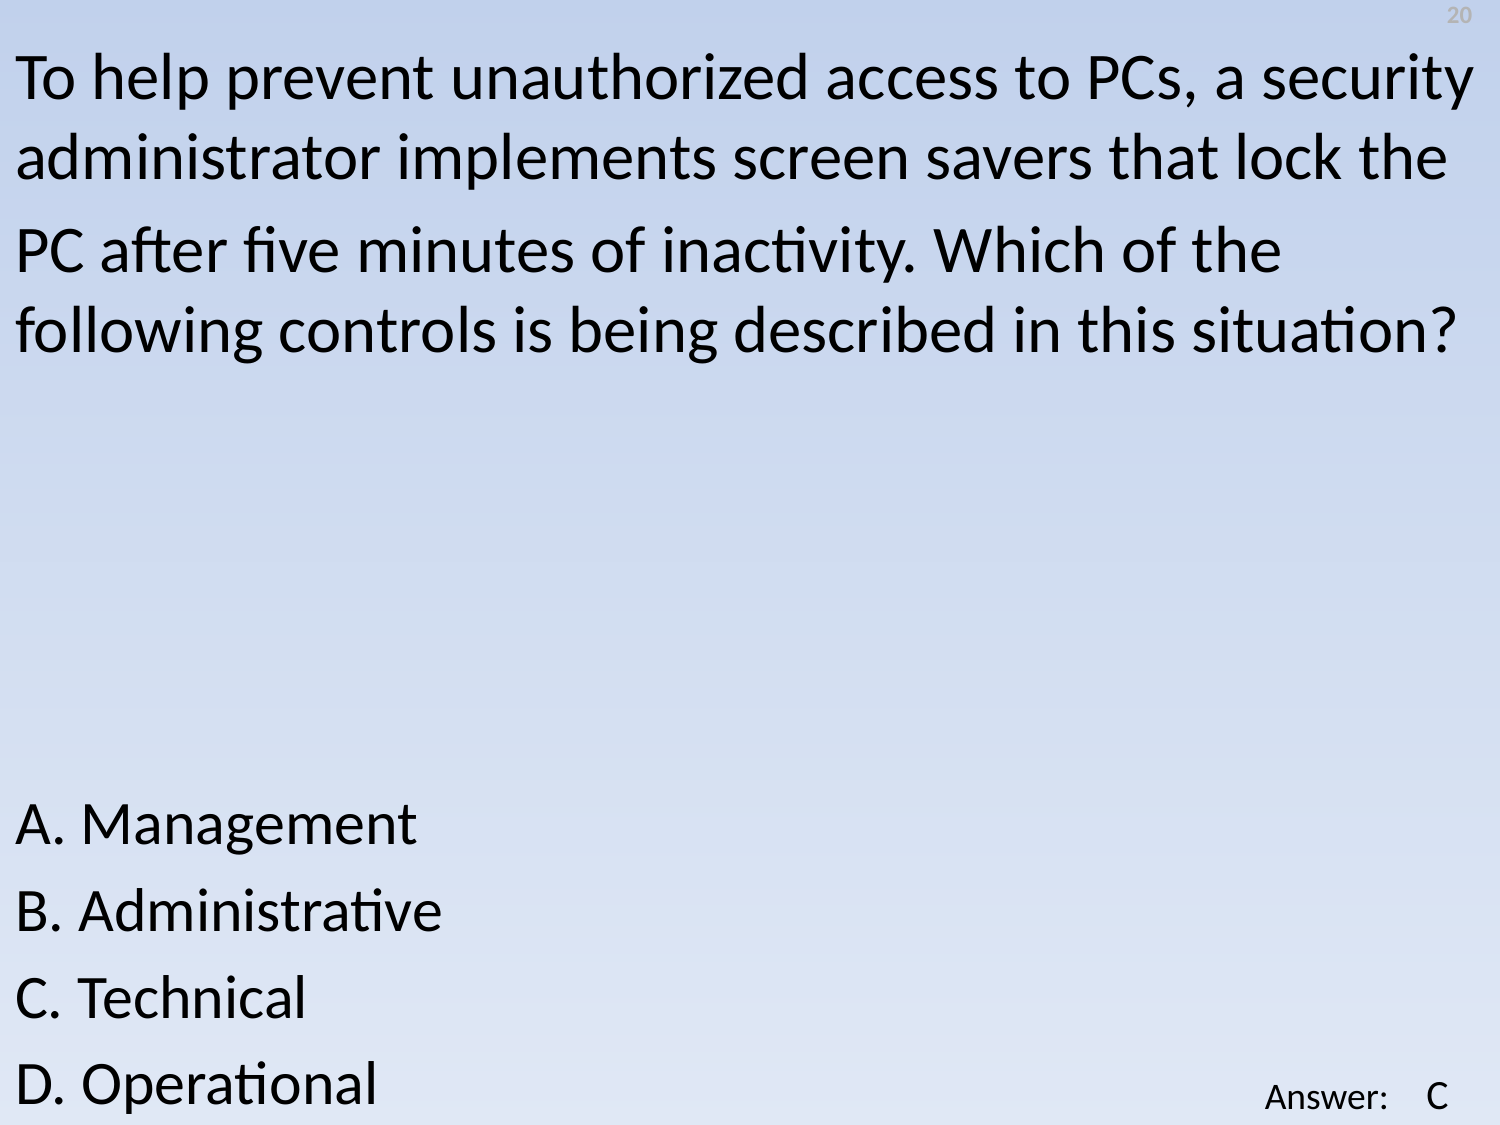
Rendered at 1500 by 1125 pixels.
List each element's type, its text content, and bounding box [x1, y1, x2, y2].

slide_number 20 [1412, 0, 1488, 28]
list To help prevent unauthorized access to PCs, a security administrator implements screen savers that lock the PC after five minutes of inactivity. Which of the following controls is being described in this situation? [0, 24, 1500, 774]
list A. Management B. Administrative C. Technical D. Operational [0, 774, 1500, 1125]
list C [1374, 1060, 1500, 1123]
